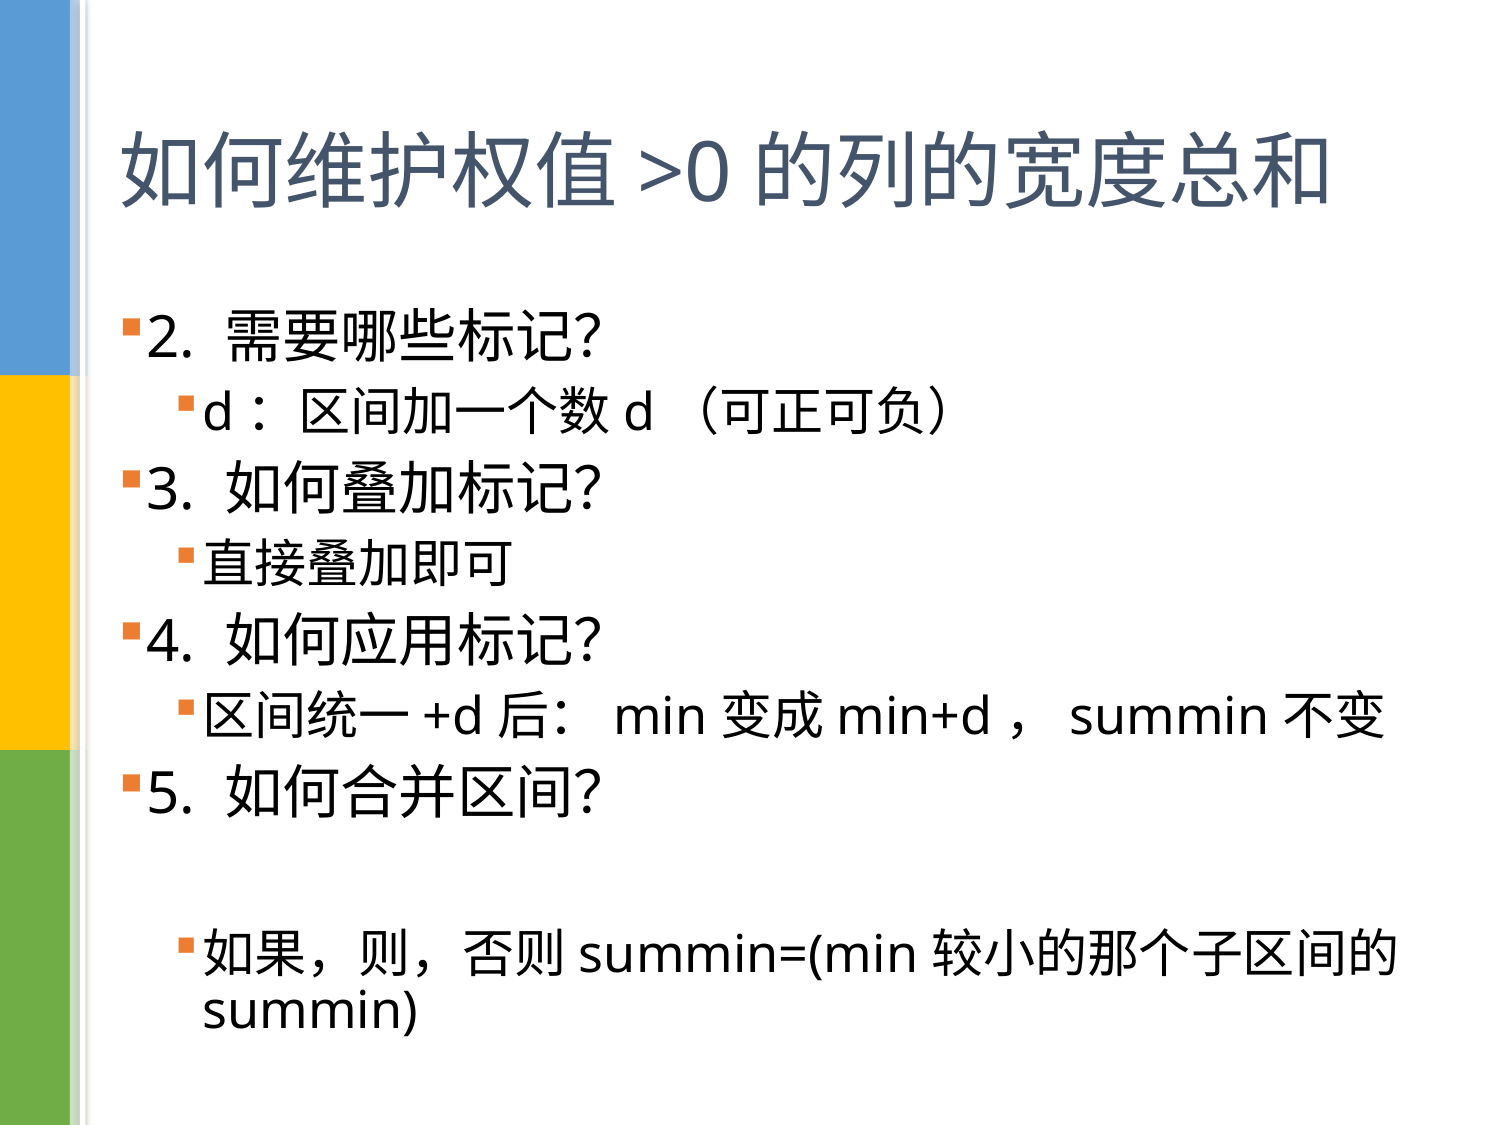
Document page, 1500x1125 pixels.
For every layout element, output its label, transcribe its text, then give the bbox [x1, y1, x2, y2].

title 如何维护权值>0的列的宽度总和 [103, 59, 1397, 278]
